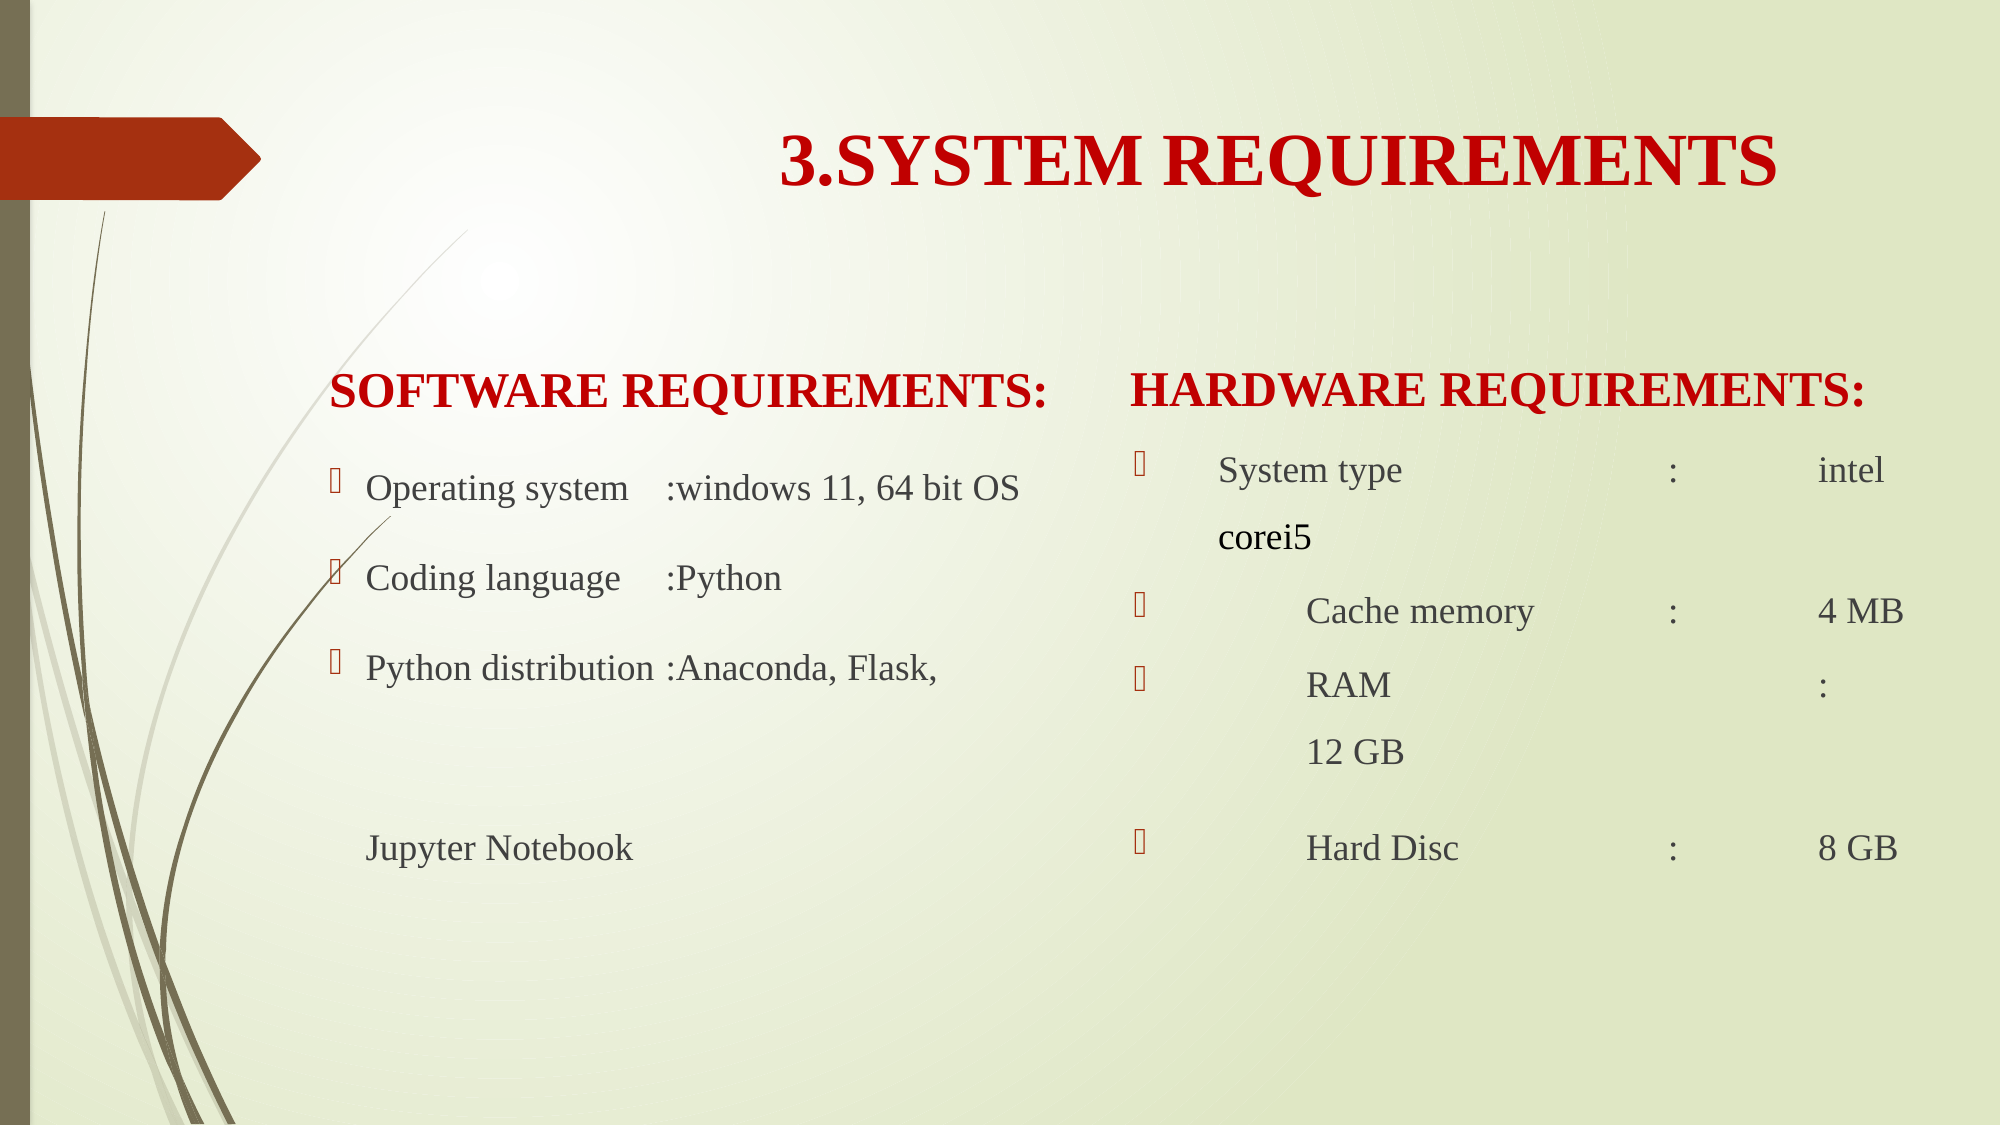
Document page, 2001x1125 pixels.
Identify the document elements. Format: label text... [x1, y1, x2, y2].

list HARDWARE REQUIREMENTS: System type : intel corei5 Cache memory : 4 MB RAM : 12 GB Hard Disc : 8 GB [1115, 348, 1958, 969]
title 3.SYSTEM REQUIREMENTS [425, 102, 1888, 313]
list SOFTWARE REQUIREMENTS: Operating system :windows 11, 64 bit OS Coding language :Python Python distribution :Anaconda, Flask, Jupyter Notebook [314, 350, 1087, 970]
